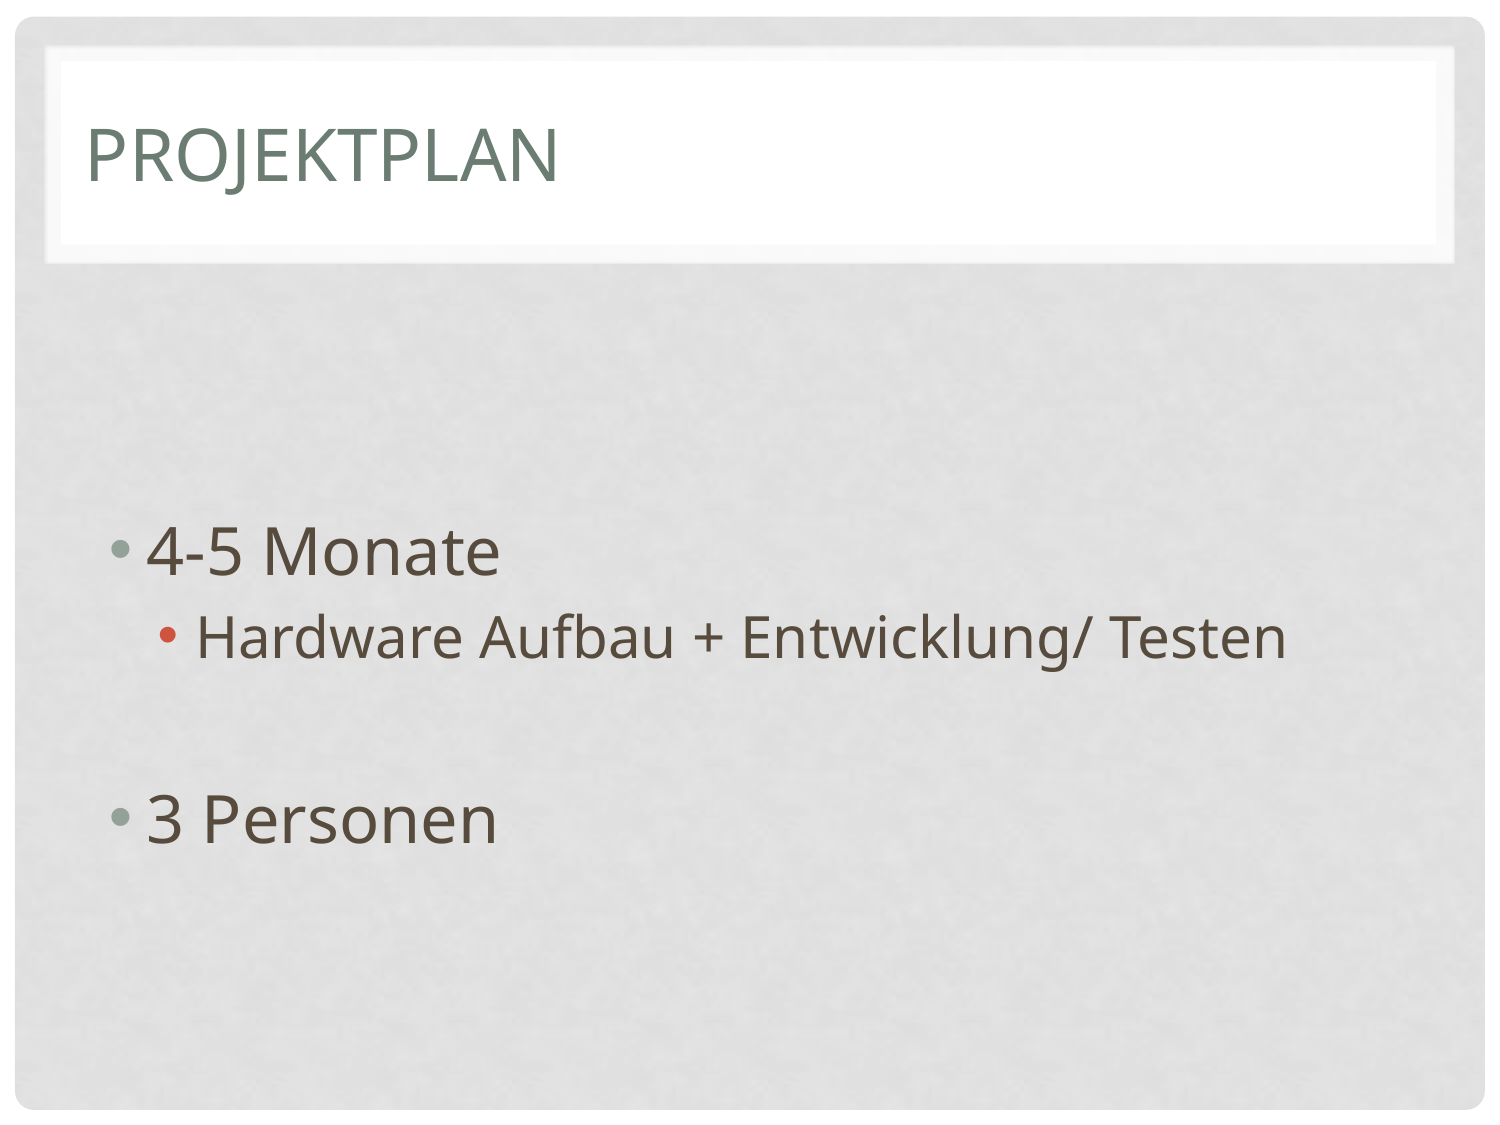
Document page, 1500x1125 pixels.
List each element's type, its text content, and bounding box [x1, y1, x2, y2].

title Projektplan [69, 66, 1425, 238]
list 4-5 Monate Hardware Aufbau + Entwicklung/ Testen 3 Personen [75, 287, 1425, 1005]
